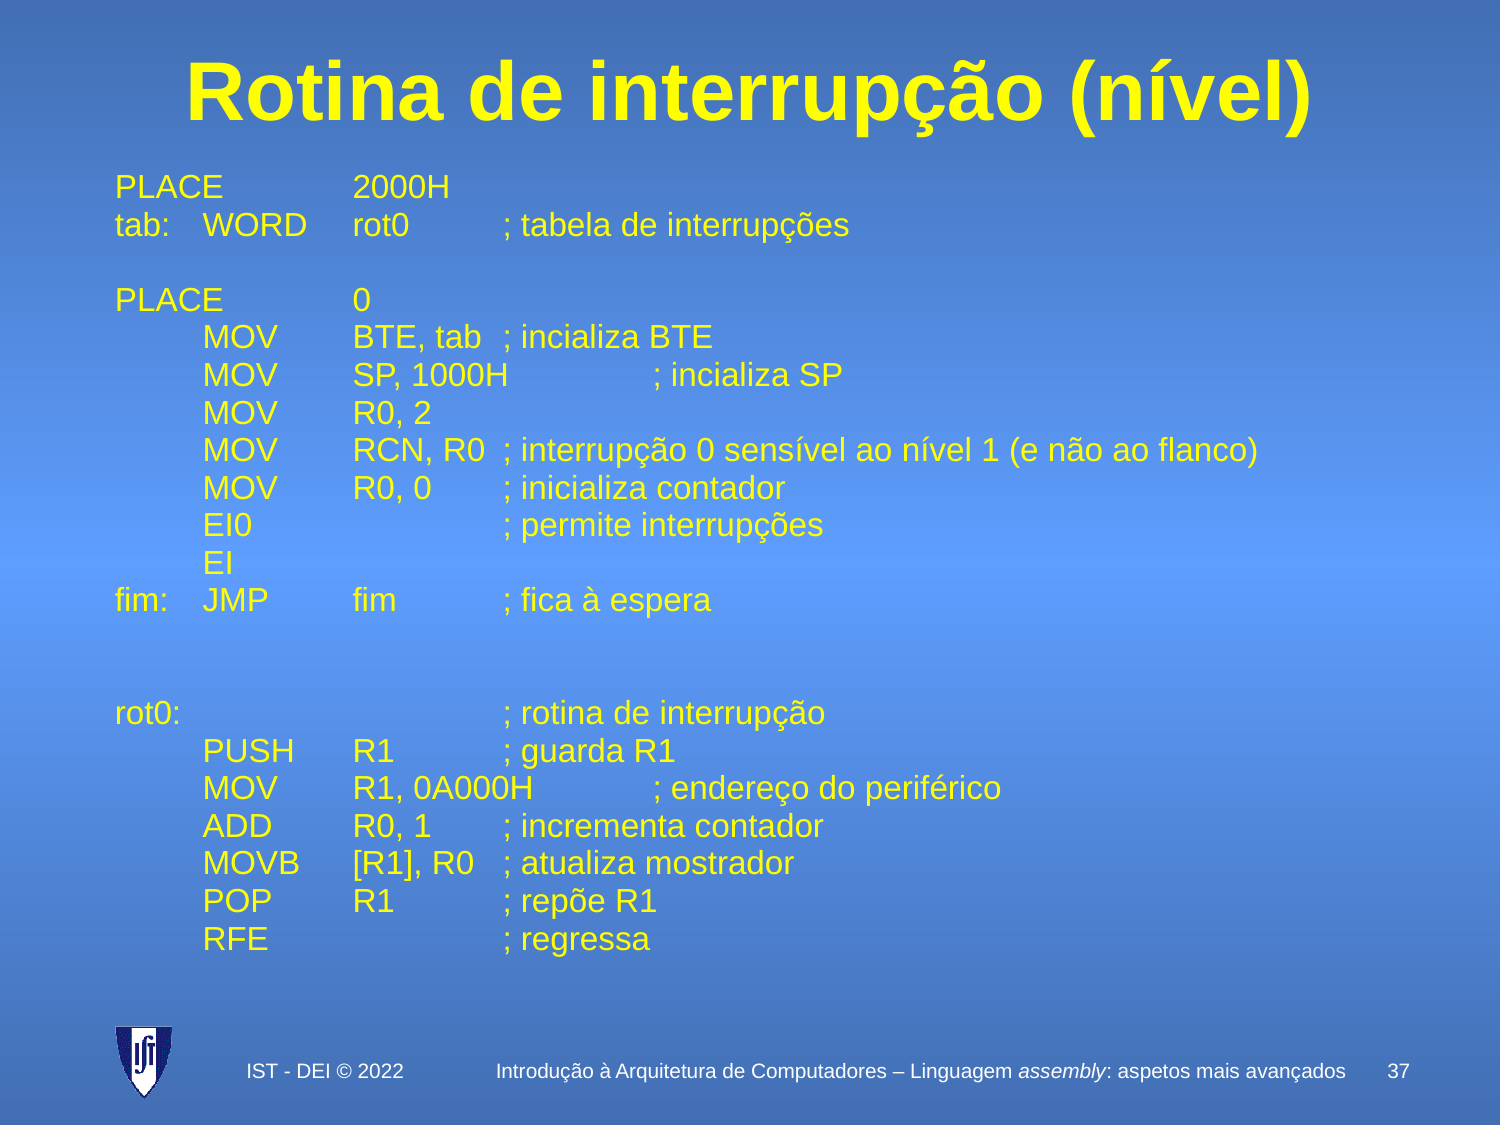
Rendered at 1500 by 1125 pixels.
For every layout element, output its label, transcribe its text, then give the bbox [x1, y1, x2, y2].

footer IST - DEI © 2022 [199, 1049, 451, 1088]
picture [112, 1024, 175, 1100]
title Rotina de interrupção (nível) [99, 31, 1400, 144]
list PLACE 2000H tab: WORD rot0 ; tabela de interrupções PLACE 0 MOV BTE, tab ; incializa BTE MOV SP, 1000H ; incializa SP MOV R0, 2 MOV RCN, R0 ; interrupção 0 sensível ao nível 1 (e não ao flanco) MOV R0, 0 ; inicializa contador EI0 ; permite interrupções EI fim: JMP fim ; fica à espera rot0: ; rotina de interrupção PUSH R1 ; guarda R1 MOV R1, 0A000H ; endereço do periférico ADD R0, 1 ; incrementa contador MOVB [R1], R0 ; atualiza mostrador POP R1 ; repõe R1 RFE ; regressa [99, 162, 1463, 980]
